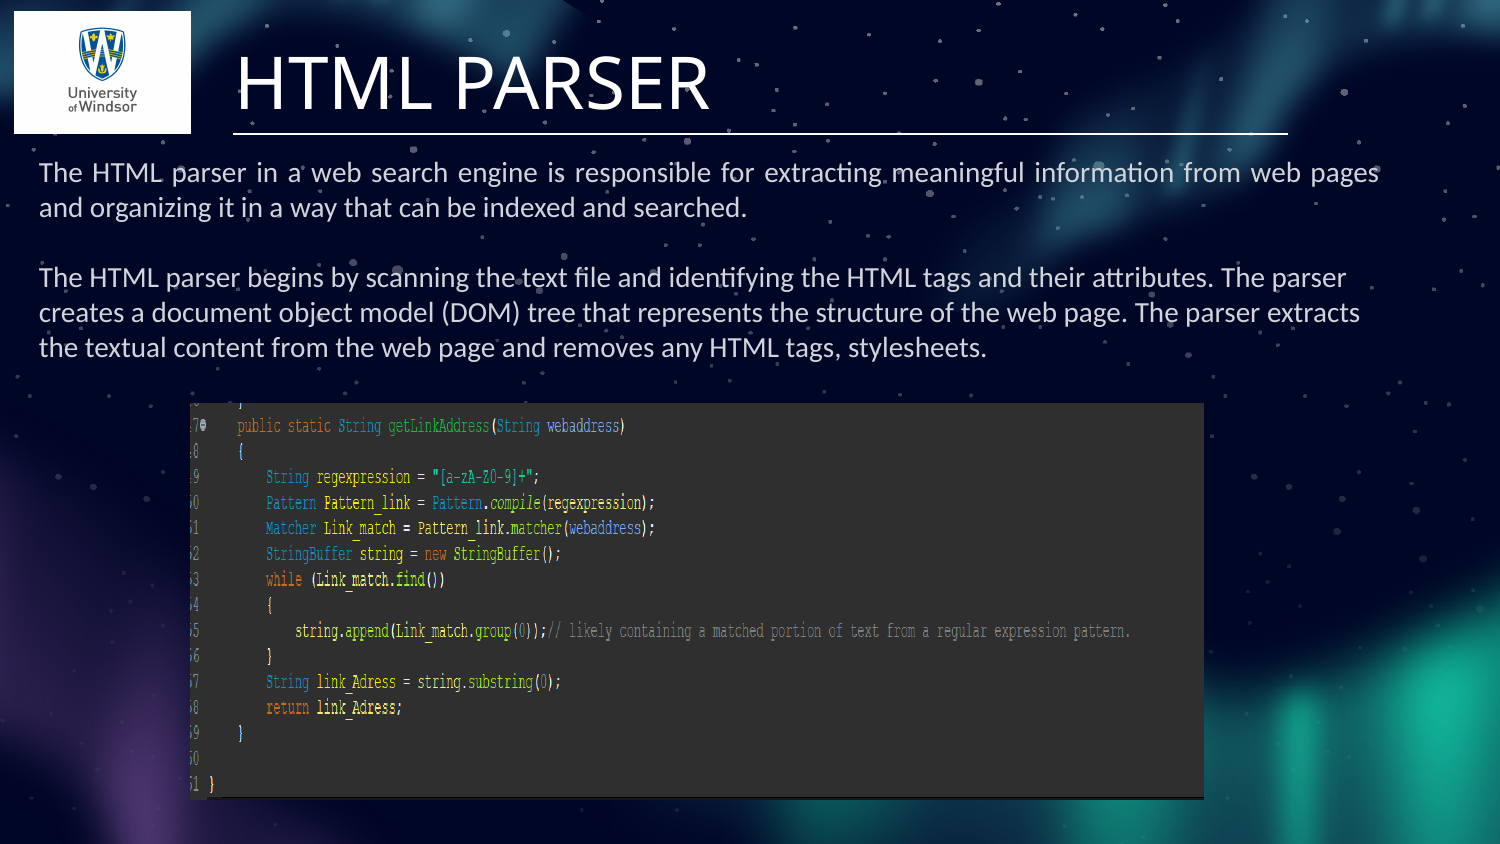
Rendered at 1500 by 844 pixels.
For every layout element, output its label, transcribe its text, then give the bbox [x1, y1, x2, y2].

text_box The HTML parser in a web search engine is responsible for extracting meaningful information from web pages and organizing it in a way that can be indexed and searched. The HTML parser begins by scanning the text file and identifying the HTML tags and their attributes. The parser creates a document object model (DOM) tree that represents the structure of the web page. The parser extracts the textual content from the web page and removes any HTML tags, stylesheets. [24, 145, 1396, 371]
picture [0, 0, 1500, 844]
title HTML PARSER [219, 21, 1288, 116]
